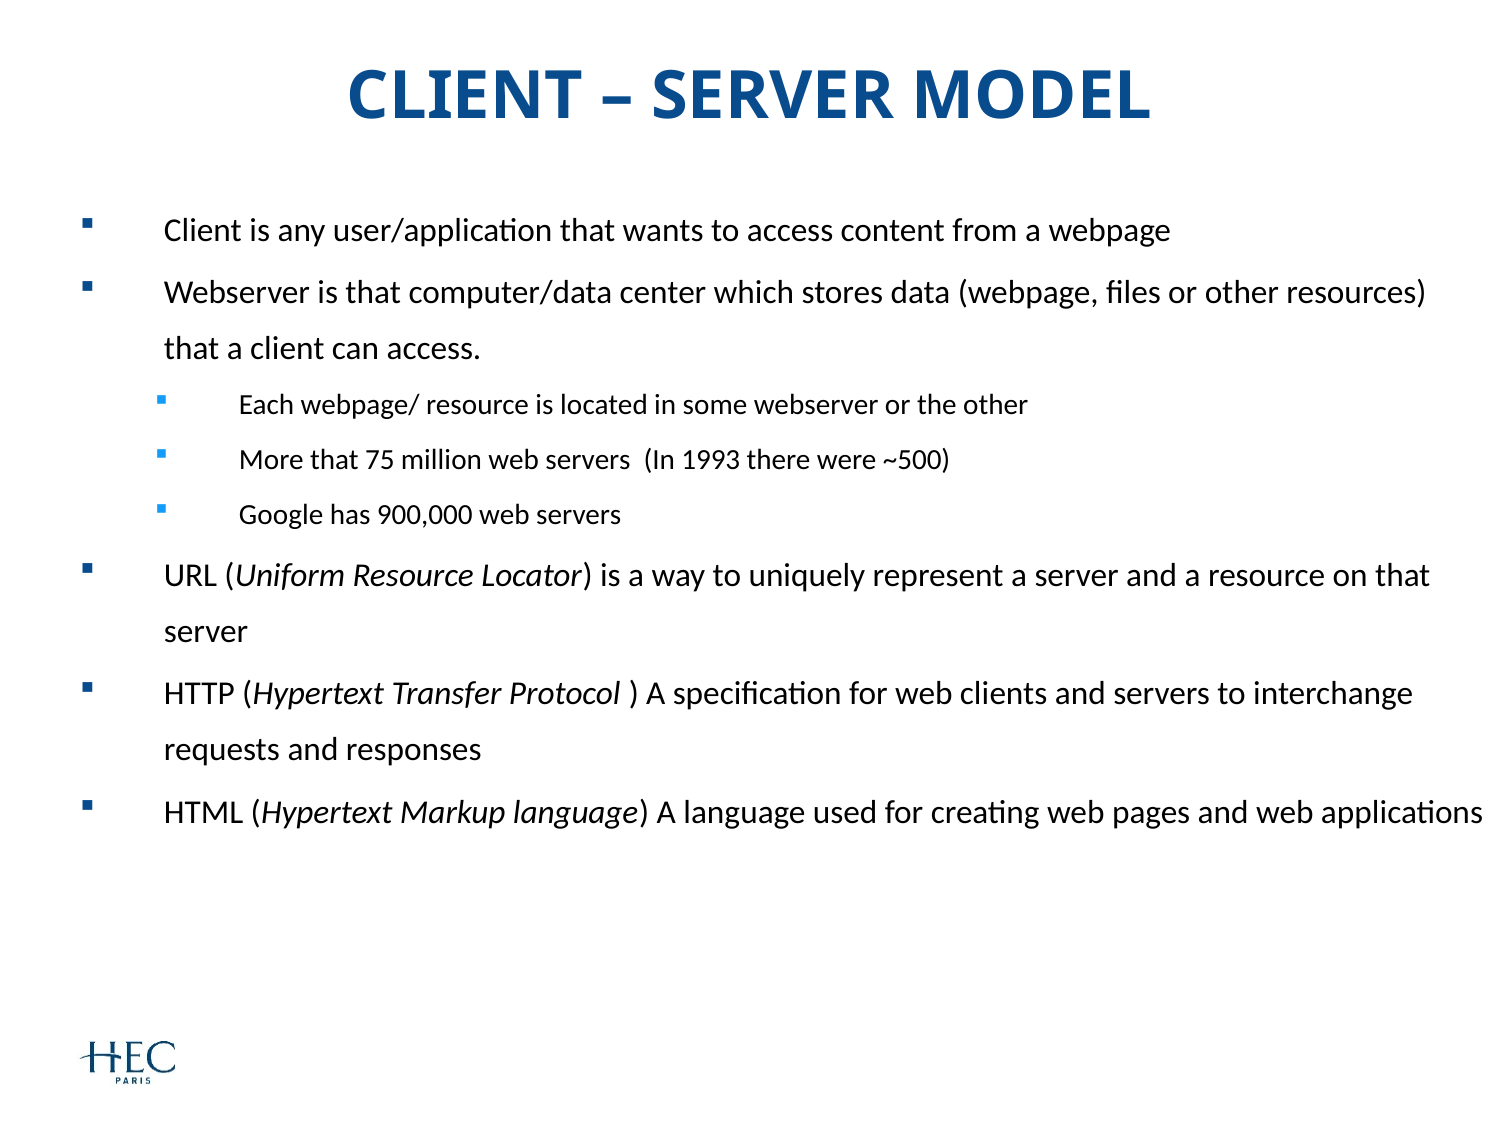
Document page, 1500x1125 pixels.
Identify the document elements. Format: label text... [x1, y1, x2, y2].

text_box Client – SERVER model [75, 45, 1425, 161]
picture [76, 1041, 185, 1088]
text_box Client is any user/application that wants to access content from a webpage Webserver is that computer/data center which stores data (webpage, files or other resources) that a client can access. Each webpage/ resource is located in some webserver or the other More that 75 million web servers (In 1993 there were ~500) Google has 900,000 web servers URL (Uniform Resource Locator) is a way to uniquely represent a server and a resource on that server HTTP (Hypertext Transfer Protocol ) A specification for web clients and servers to interchange requests and responses HTML (Hypertext Markup language) A language used for creating web pages and web applications [64, 184, 1500, 941]
